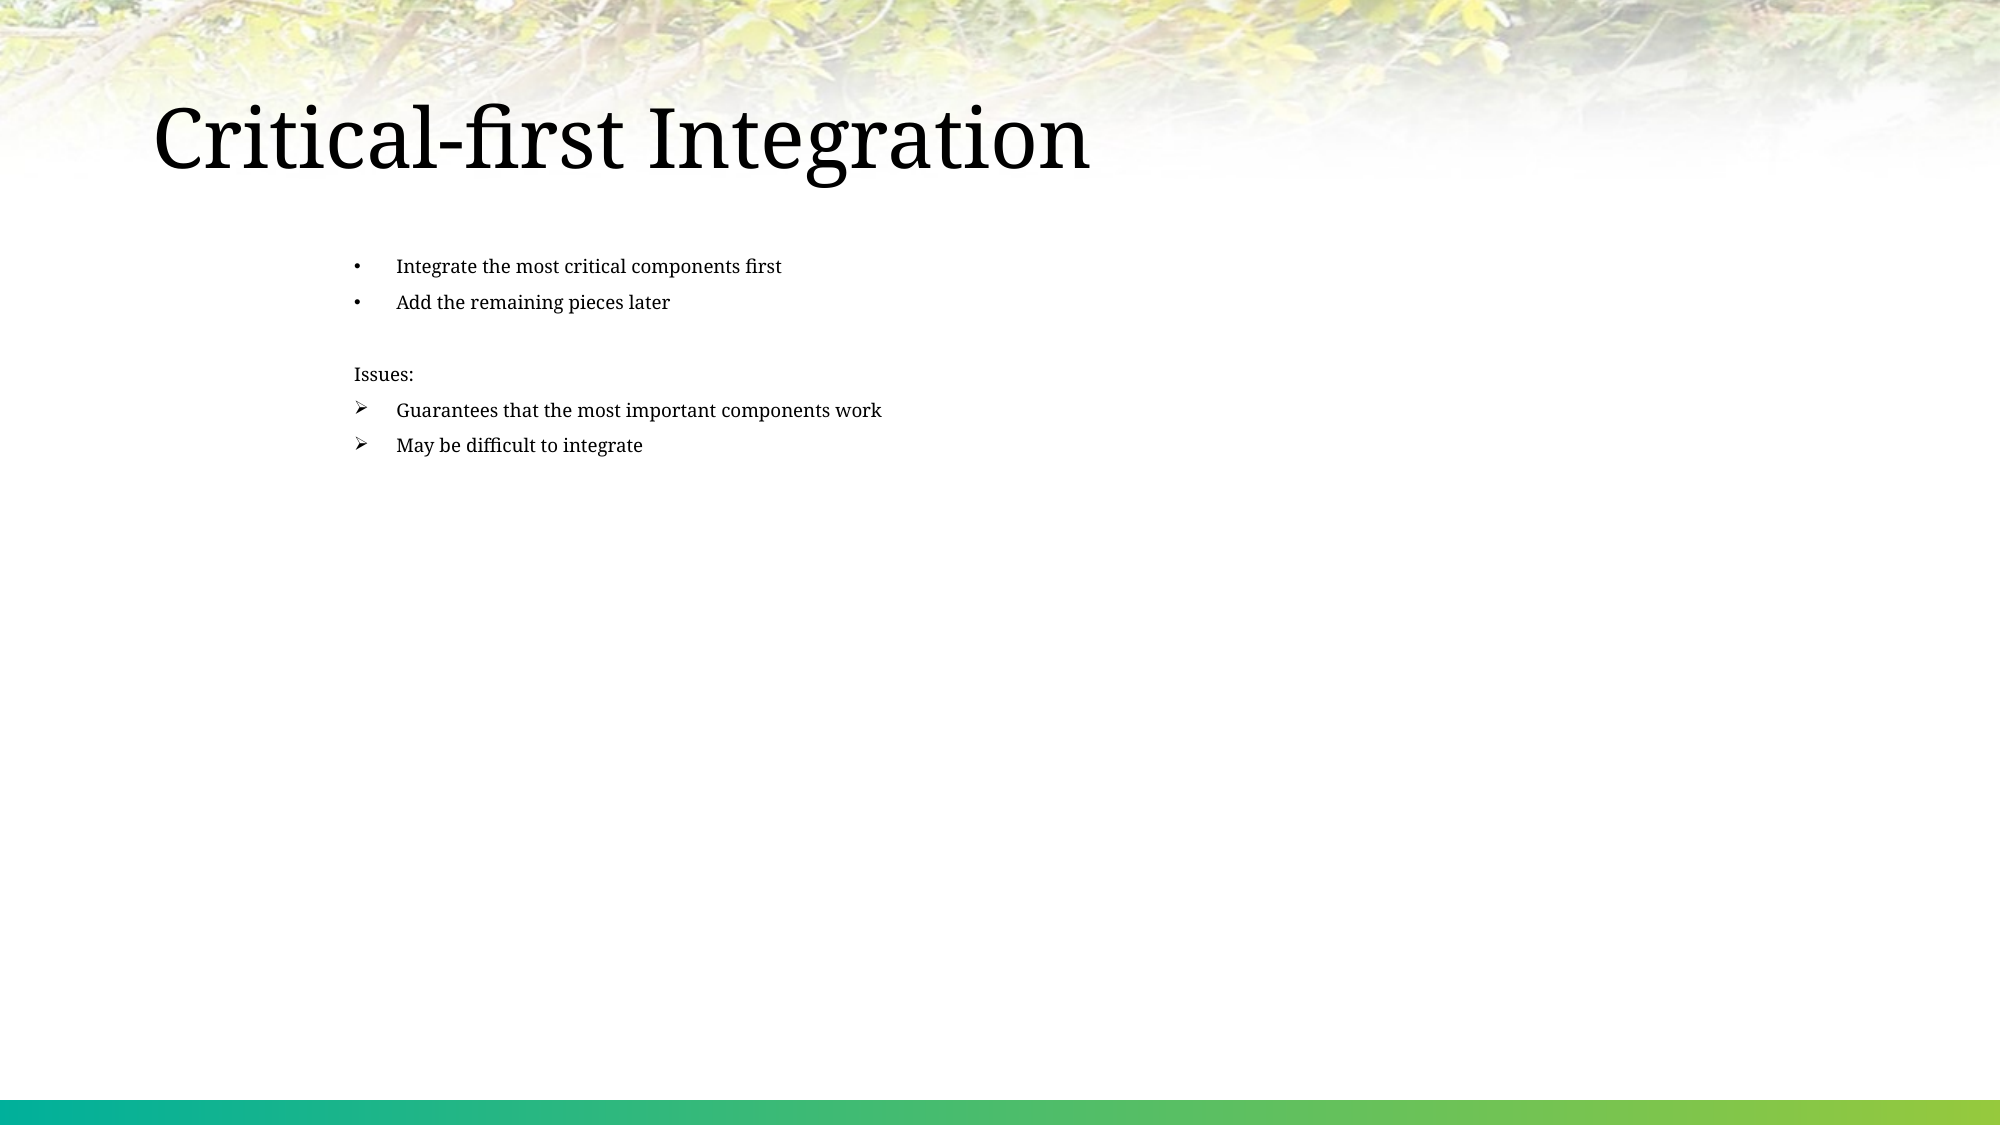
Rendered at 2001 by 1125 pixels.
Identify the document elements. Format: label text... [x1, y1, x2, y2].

title Critical-first Integration [137, 59, 1863, 223]
picture [0, 0, 2000, 182]
list Integrate the most critical components first Add the remaining pieces later Issues: Guarantees that the most important components work May be difficult to integrate [324, 249, 1675, 1010]
